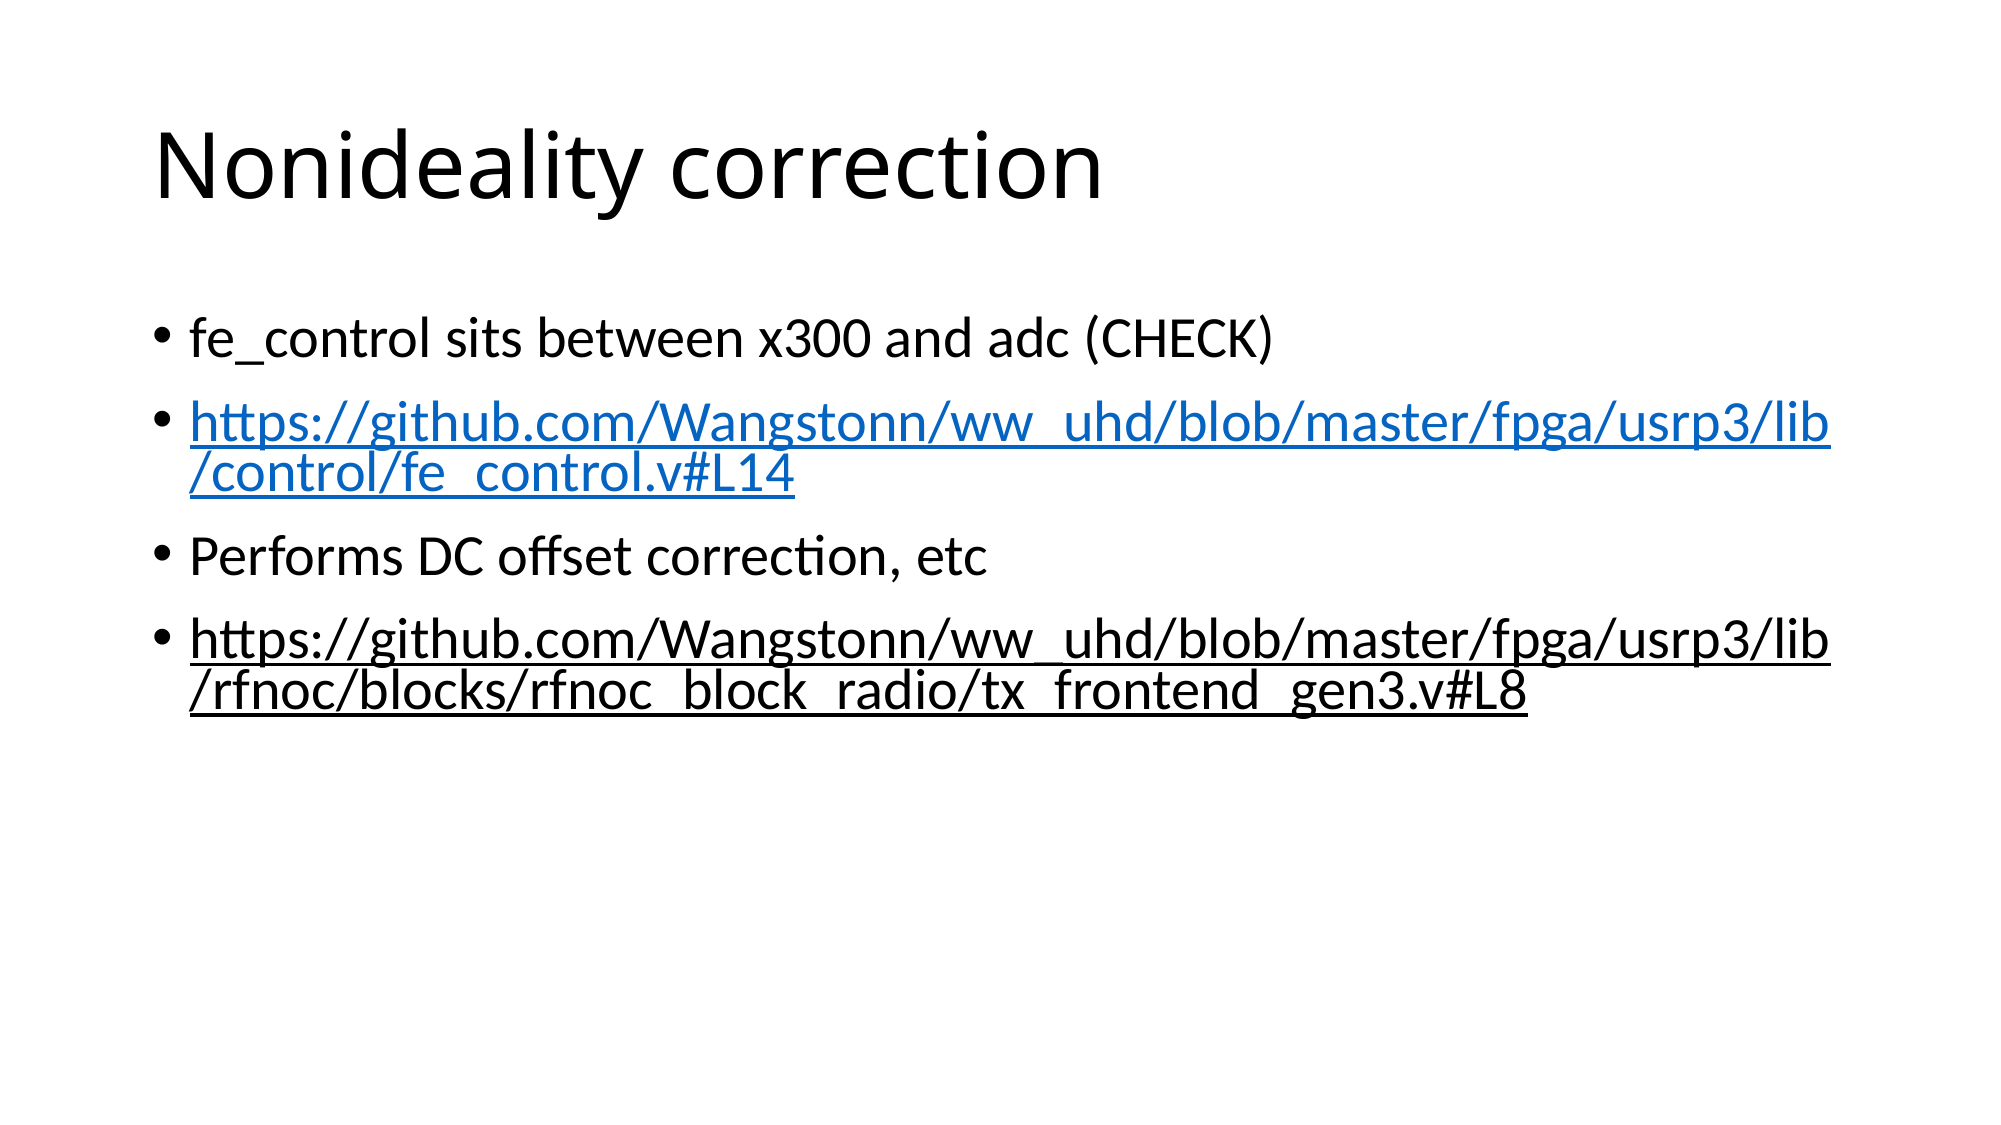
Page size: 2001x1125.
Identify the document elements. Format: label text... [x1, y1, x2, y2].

title Nonideality correction [137, 59, 1863, 278]
list fe_control sits between x300 and adc (CHECK) https://github.com/Wangstonn/ww_uhd/blob/master/fpga/usrp3/lib/control/fe_control.v#L14 Performs DC offset correction, etc https://github.com/Wangstonn/ww_uhd/blob/master/fpga/usrp3/lib/rfnoc/blocks/rfnoc_block_radio/tx_frontend_gen3.v#L8 [137, 299, 1863, 1014]
